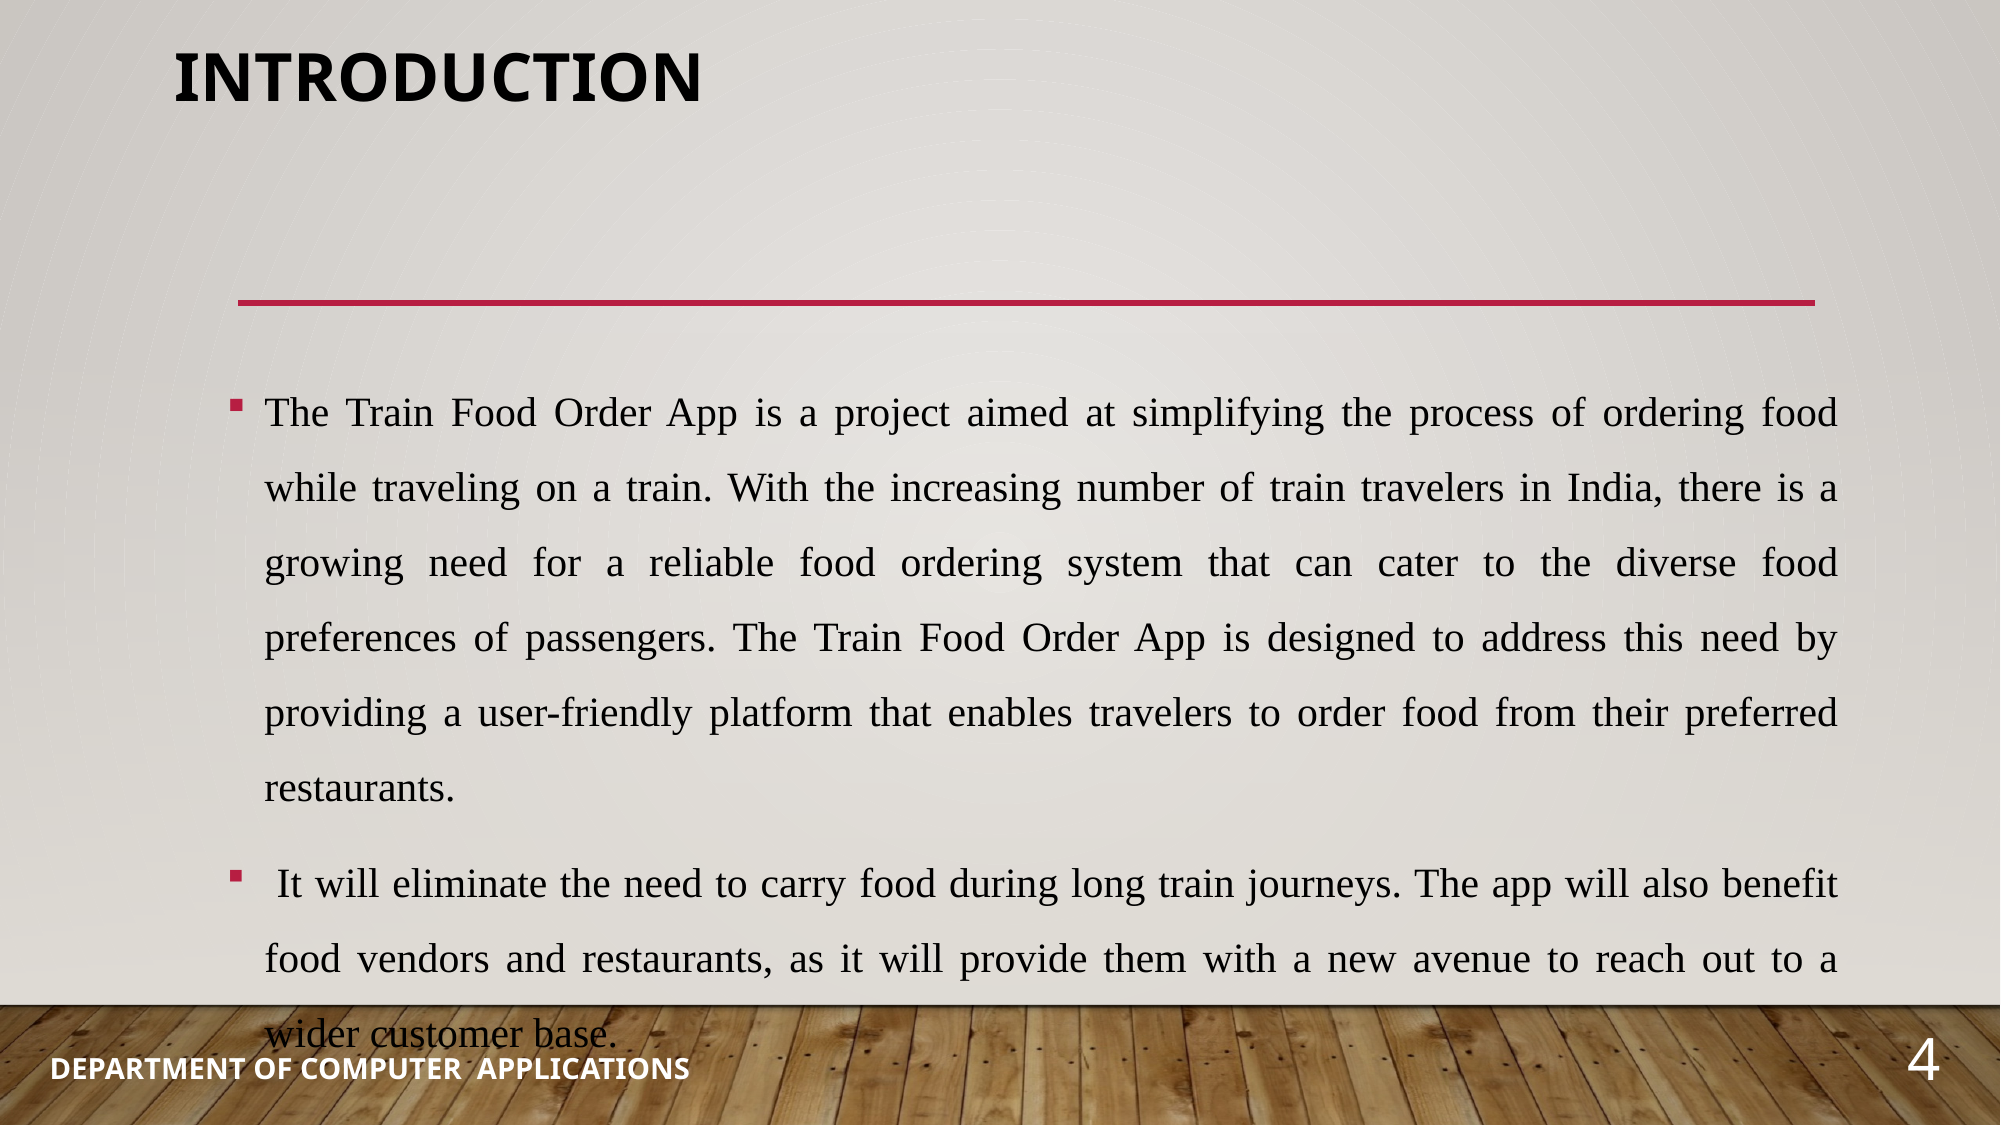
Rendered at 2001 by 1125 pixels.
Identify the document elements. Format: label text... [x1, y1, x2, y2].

text_box 4 [1822, 1014, 1956, 1098]
title INTRODUCTION [159, 36, 1735, 209]
picture [0, 1005, 2000, 1125]
list The Train Food Order App is a project aimed at simplifying the process of ordering food while traveling on a train. With the increasing number of train travelers in India, there is a growing need for a reliable food ordering system that can cater to the diverse food preferences of passengers. The Train Food Order App is designed to address this need by providing a user-friendly platform that enables travelers to order food from their preferred restaurants. It will eliminate the need to carry food during long train journeys. The app will also benefit food vendors and restaurants, as it will provide them with a new avenue to reach out to a wider customer base. [211, 352, 1855, 993]
text_box DEPARTMENT OF COMPUTER APPLICATIONS [34, 1038, 784, 1098]
